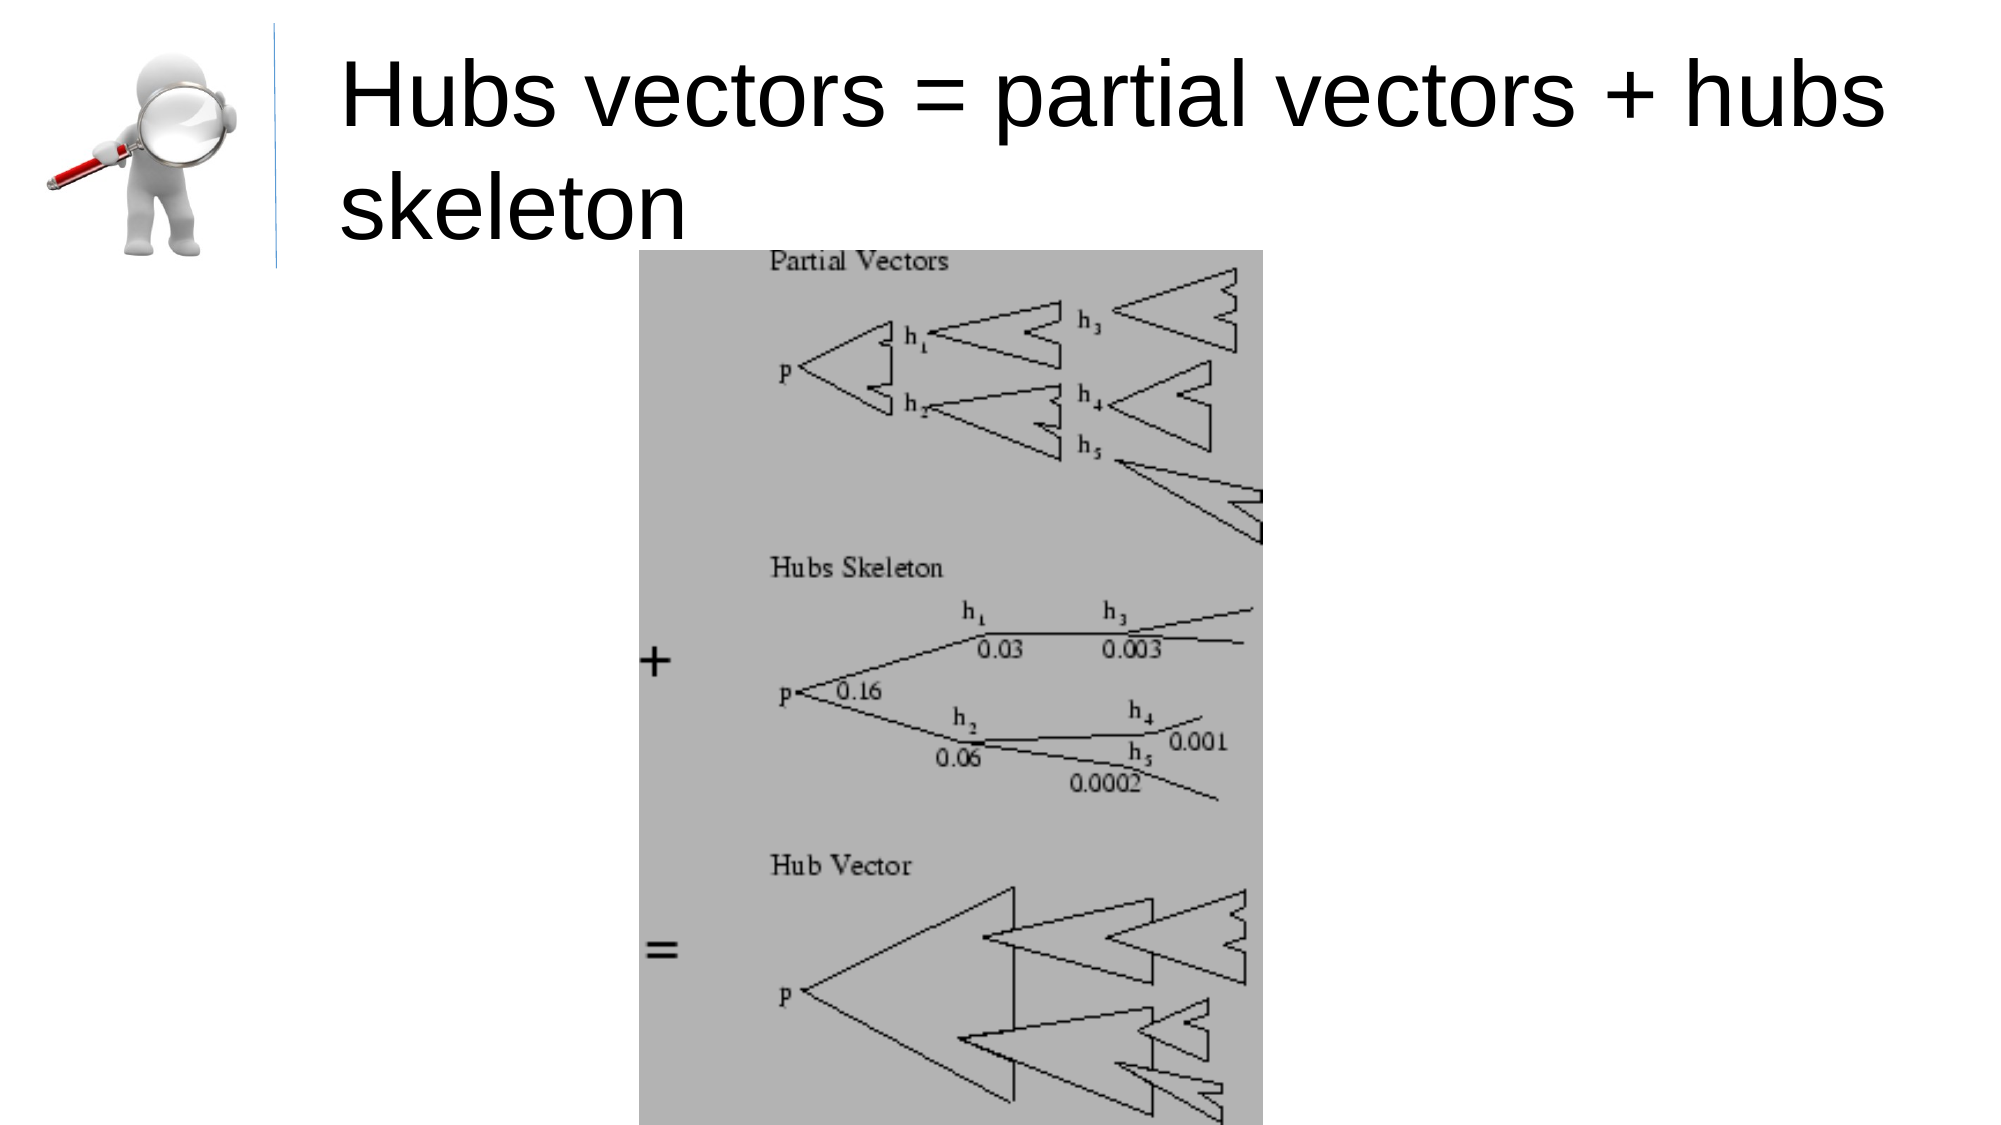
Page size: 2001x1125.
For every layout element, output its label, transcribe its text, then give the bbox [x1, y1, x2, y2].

picture [27, 23, 274, 269]
picture [639, 250, 1263, 1125]
text_box Hubs vectors = partial vectors + hubs skeleton [324, 1, 1942, 290]
